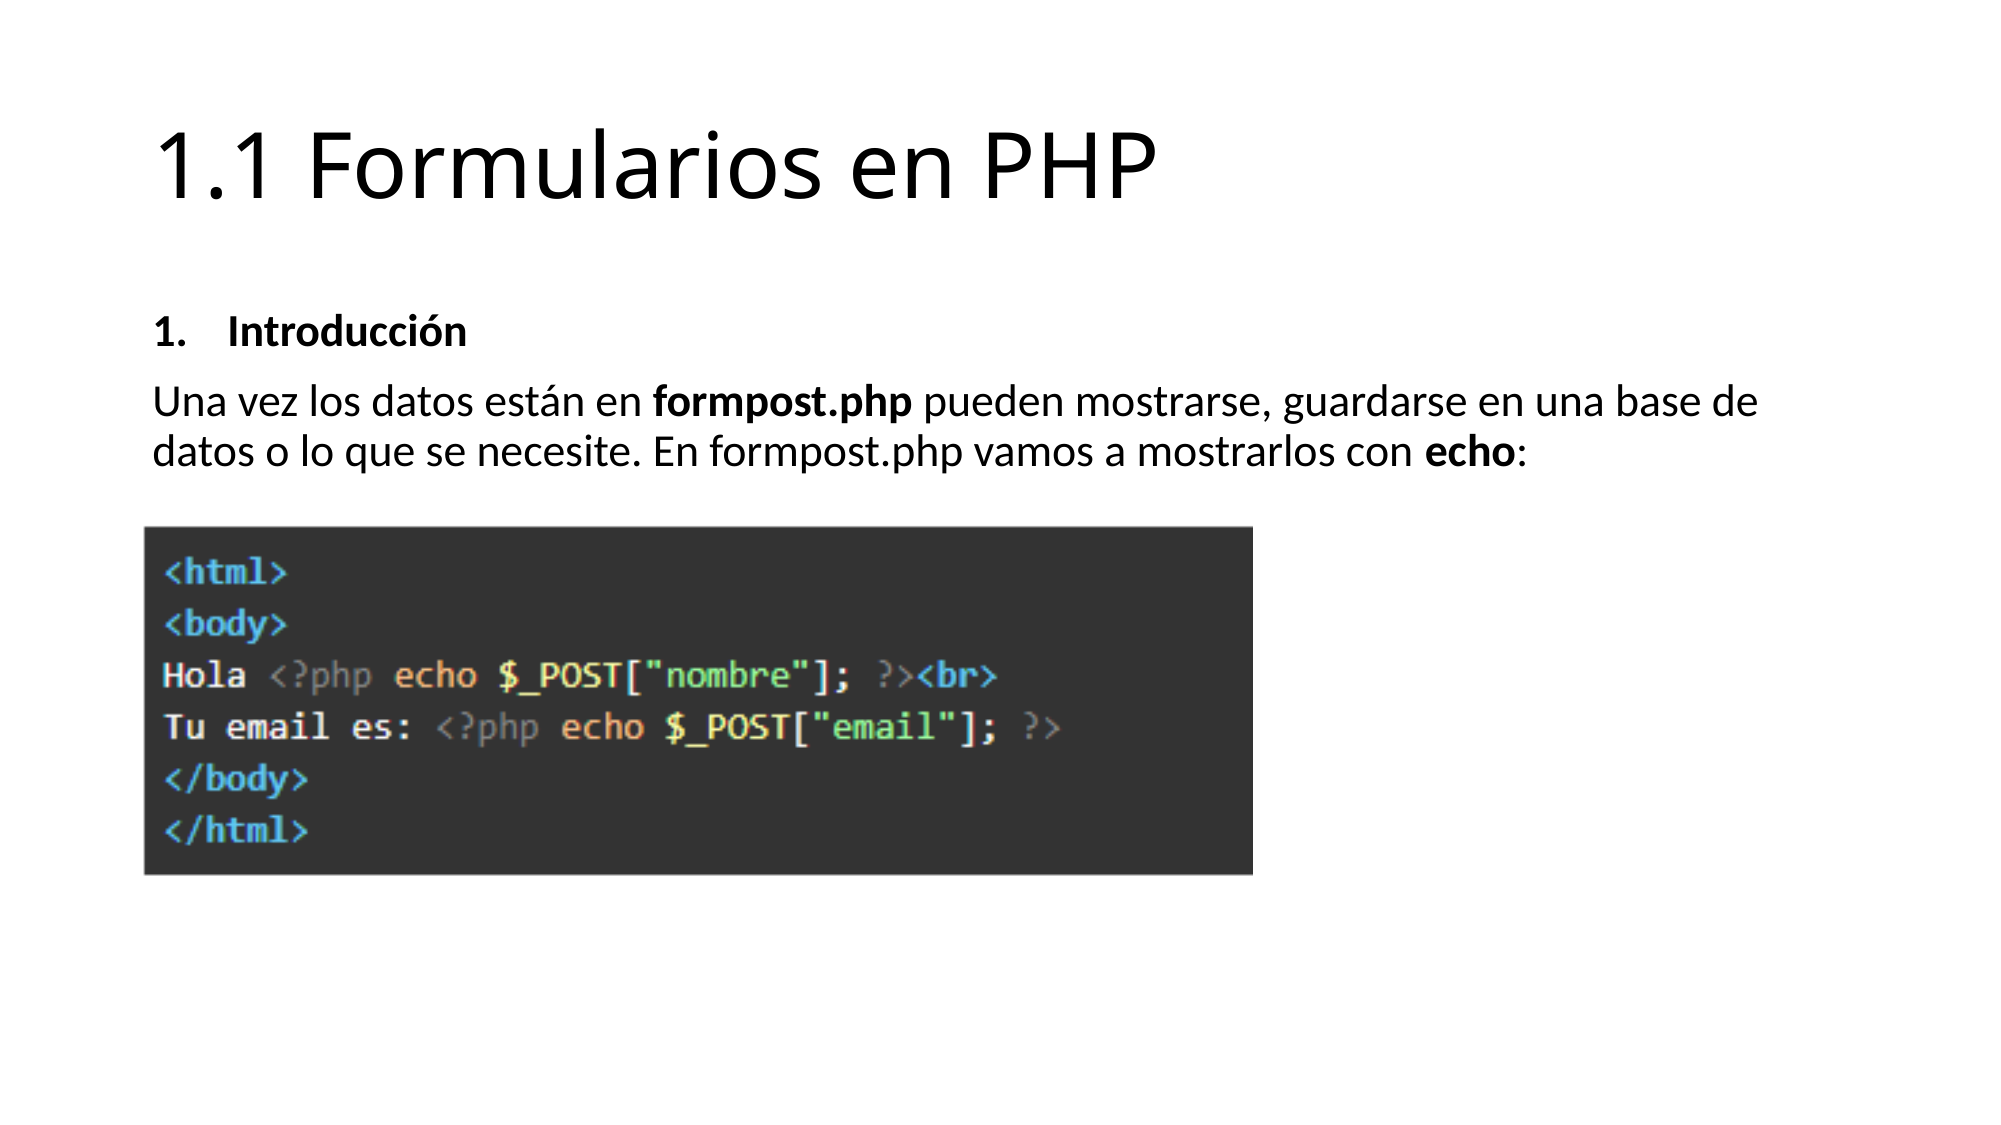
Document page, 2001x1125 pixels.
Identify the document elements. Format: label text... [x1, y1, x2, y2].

picture [137, 514, 1253, 903]
title 1.1 Formularios en PHP [137, 59, 1863, 278]
list Introducción Una vez los datos están en formpost.php pueden mostrarse, guardarse en una base de datos o lo que se necesite. En formpost.php vamos a mostrarlos con echo: [137, 299, 1863, 1014]
